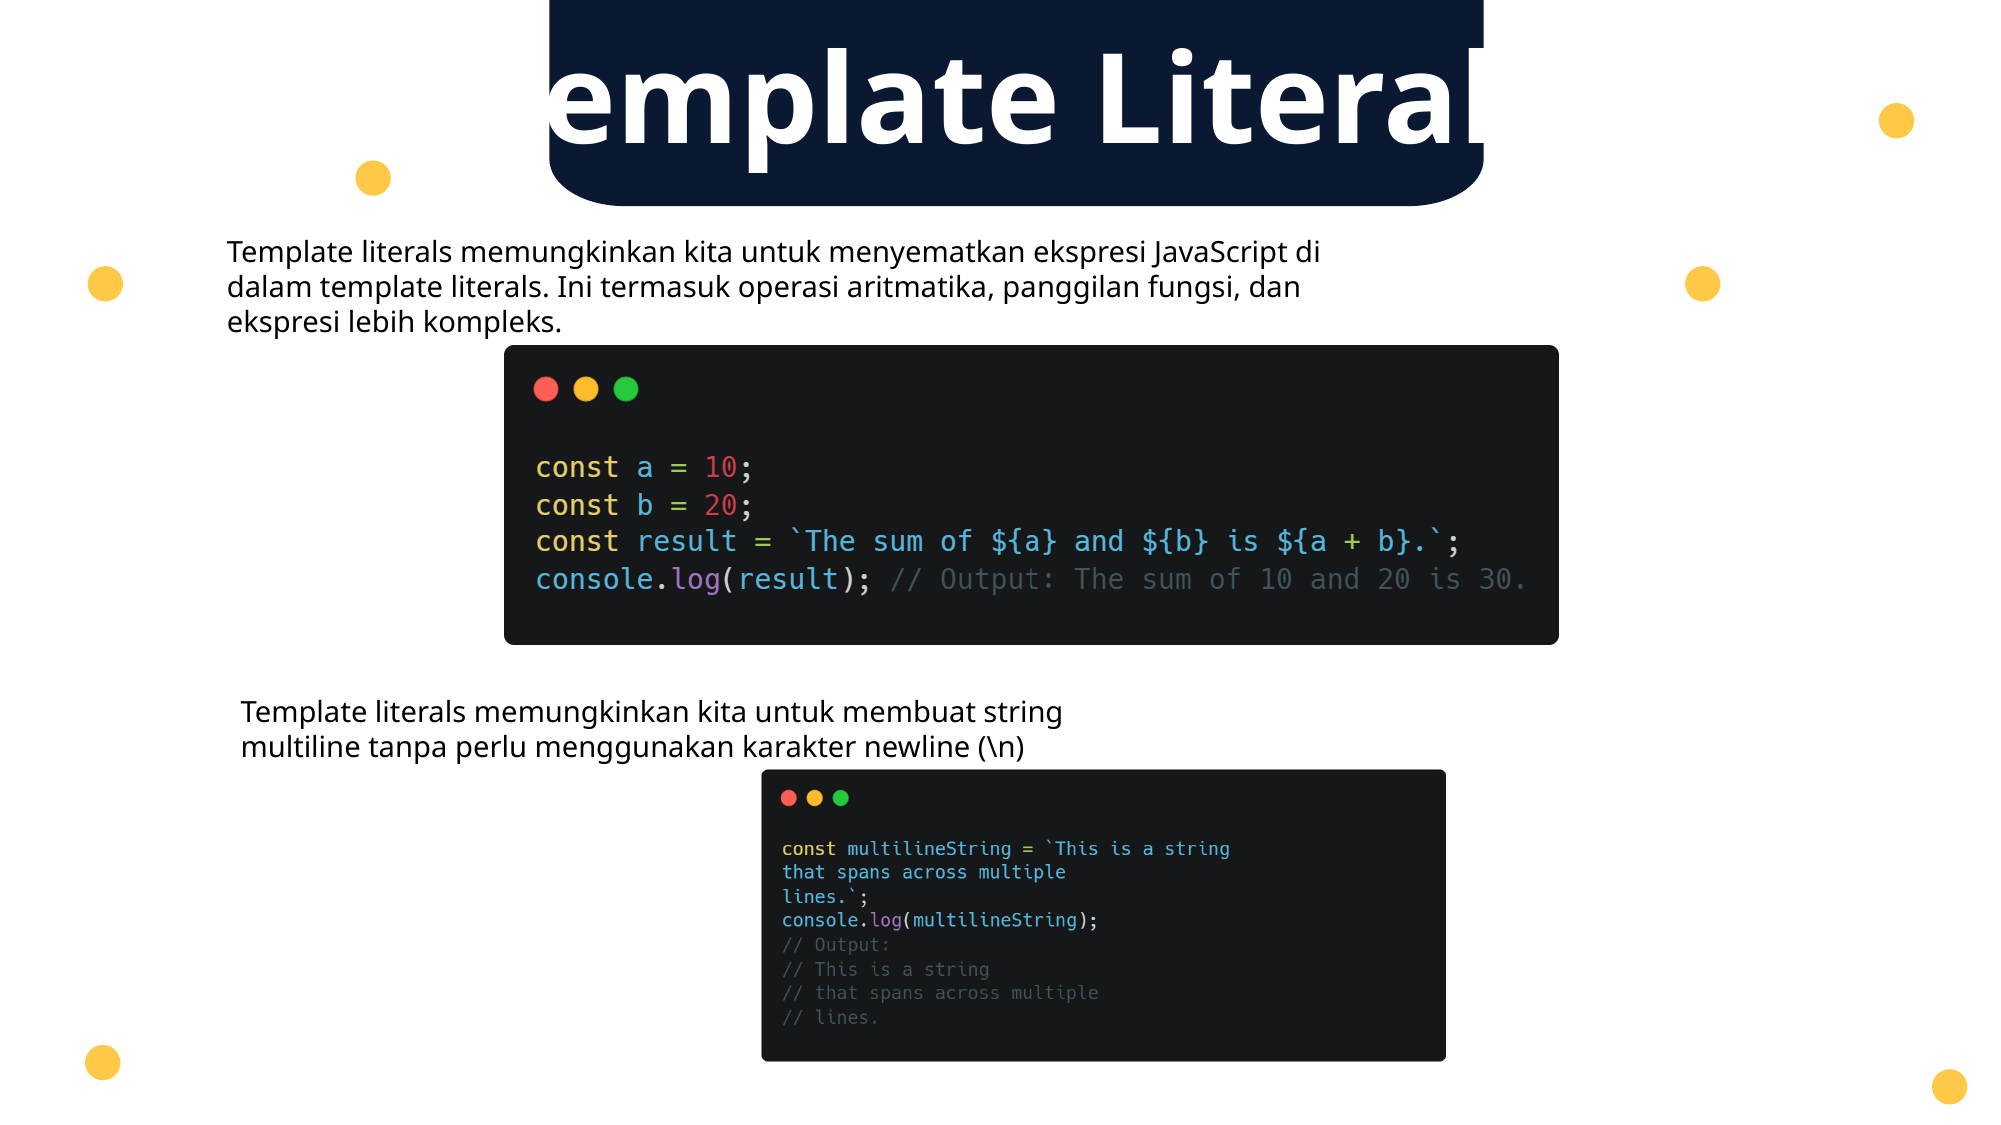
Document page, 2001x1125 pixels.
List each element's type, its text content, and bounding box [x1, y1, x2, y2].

text_box [1685, 266, 1721, 302]
text_box Template literals memungkinkan kita untuk membuat string multiline tanpa perlu menggunakan karakter newline (\n) [225, 685, 1179, 771]
text_box [85, 1044, 121, 1081]
text_box [1931, 1069, 1968, 1105]
picture [391, 275, 1671, 714]
text_box [355, 160, 391, 196]
text_box [1878, 103, 1915, 139]
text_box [547, 0, 1485, 207]
text_box [87, 266, 124, 302]
picture [688, 723, 1519, 1106]
text_box Template literals memungkinkan kita untuk menyematkan ekspresi JavaScript di dalam template literals. Ini termasuk operasi aritmatika, panggilan fungsi, dan ekspresi lebih kompleks. [212, 225, 1399, 346]
